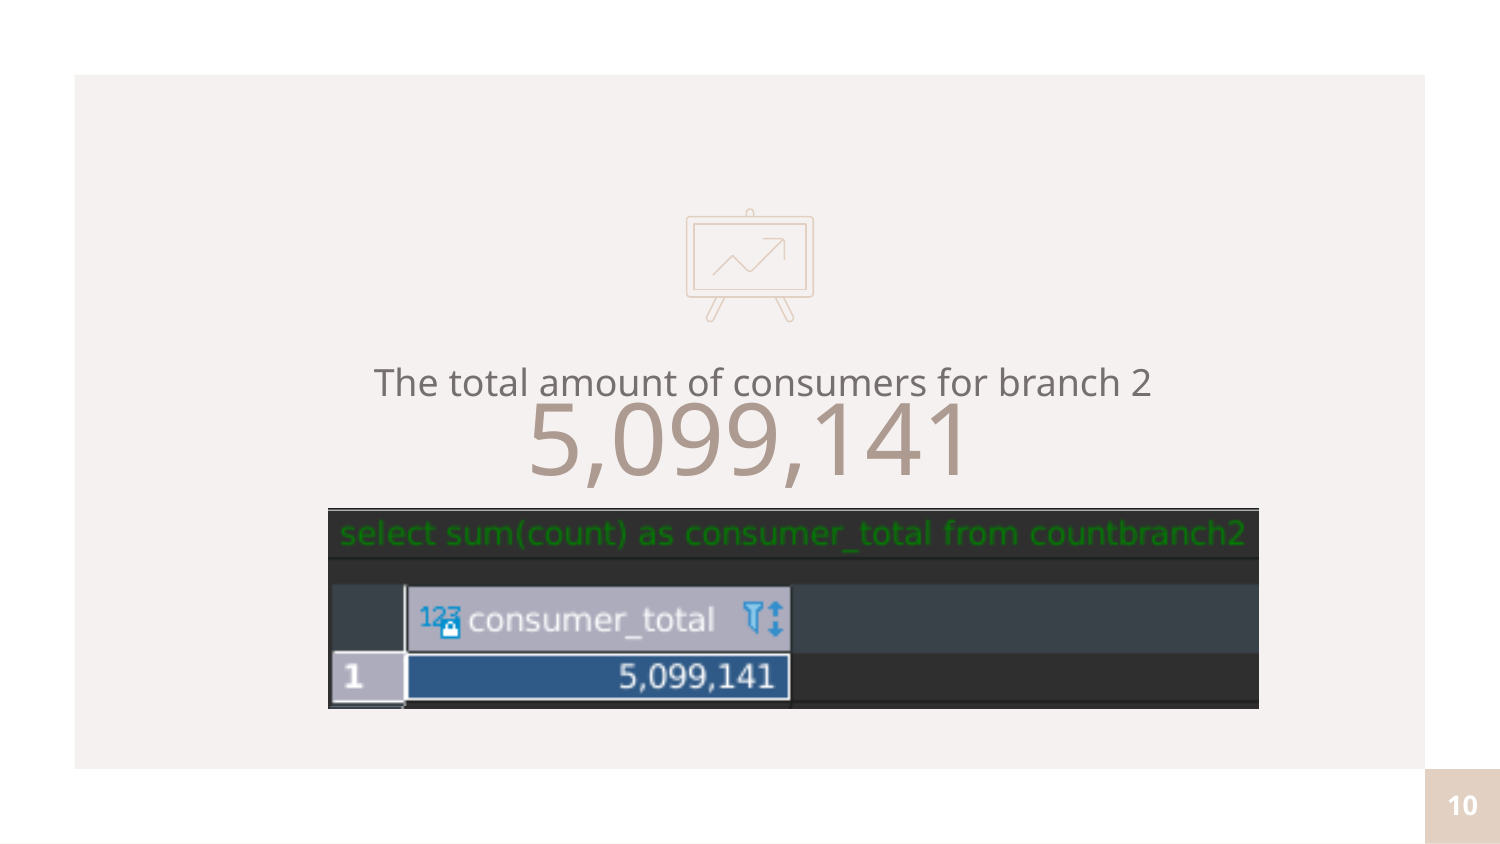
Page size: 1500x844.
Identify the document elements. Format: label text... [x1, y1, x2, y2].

title 5,099,141 [143, 389, 1364, 509]
picture [327, 508, 1260, 709]
slide_number 10 [1425, 769, 1500, 844]
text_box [686, 208, 814, 322]
subtitle The total amount of consumers for branch 2 [153, 351, 1374, 409]
